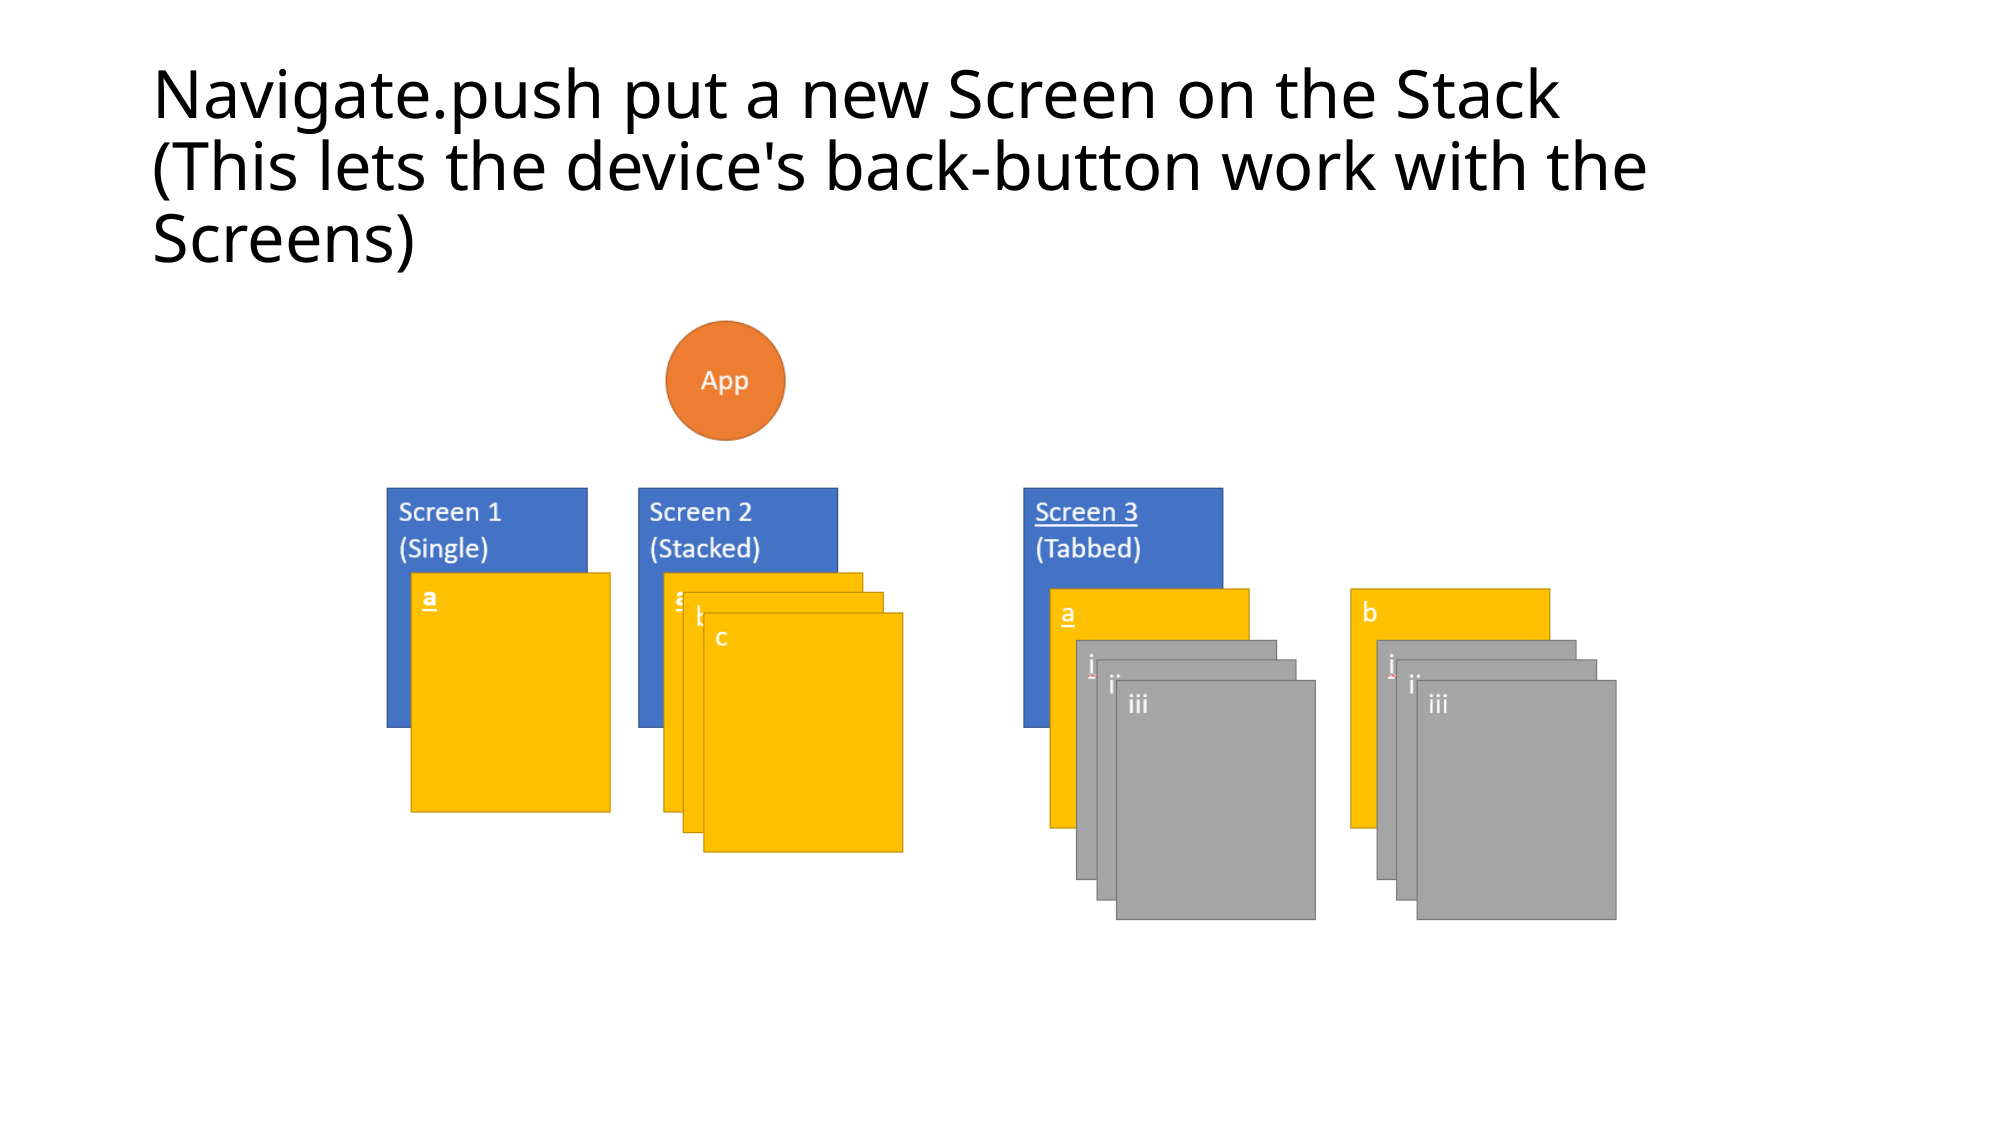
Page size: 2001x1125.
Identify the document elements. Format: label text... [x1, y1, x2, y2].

title Navigate.push put a new Screen on the Stack (This lets the device's back-button work with the Screens) [137, 59, 1863, 278]
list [317, 299, 1683, 1014]
